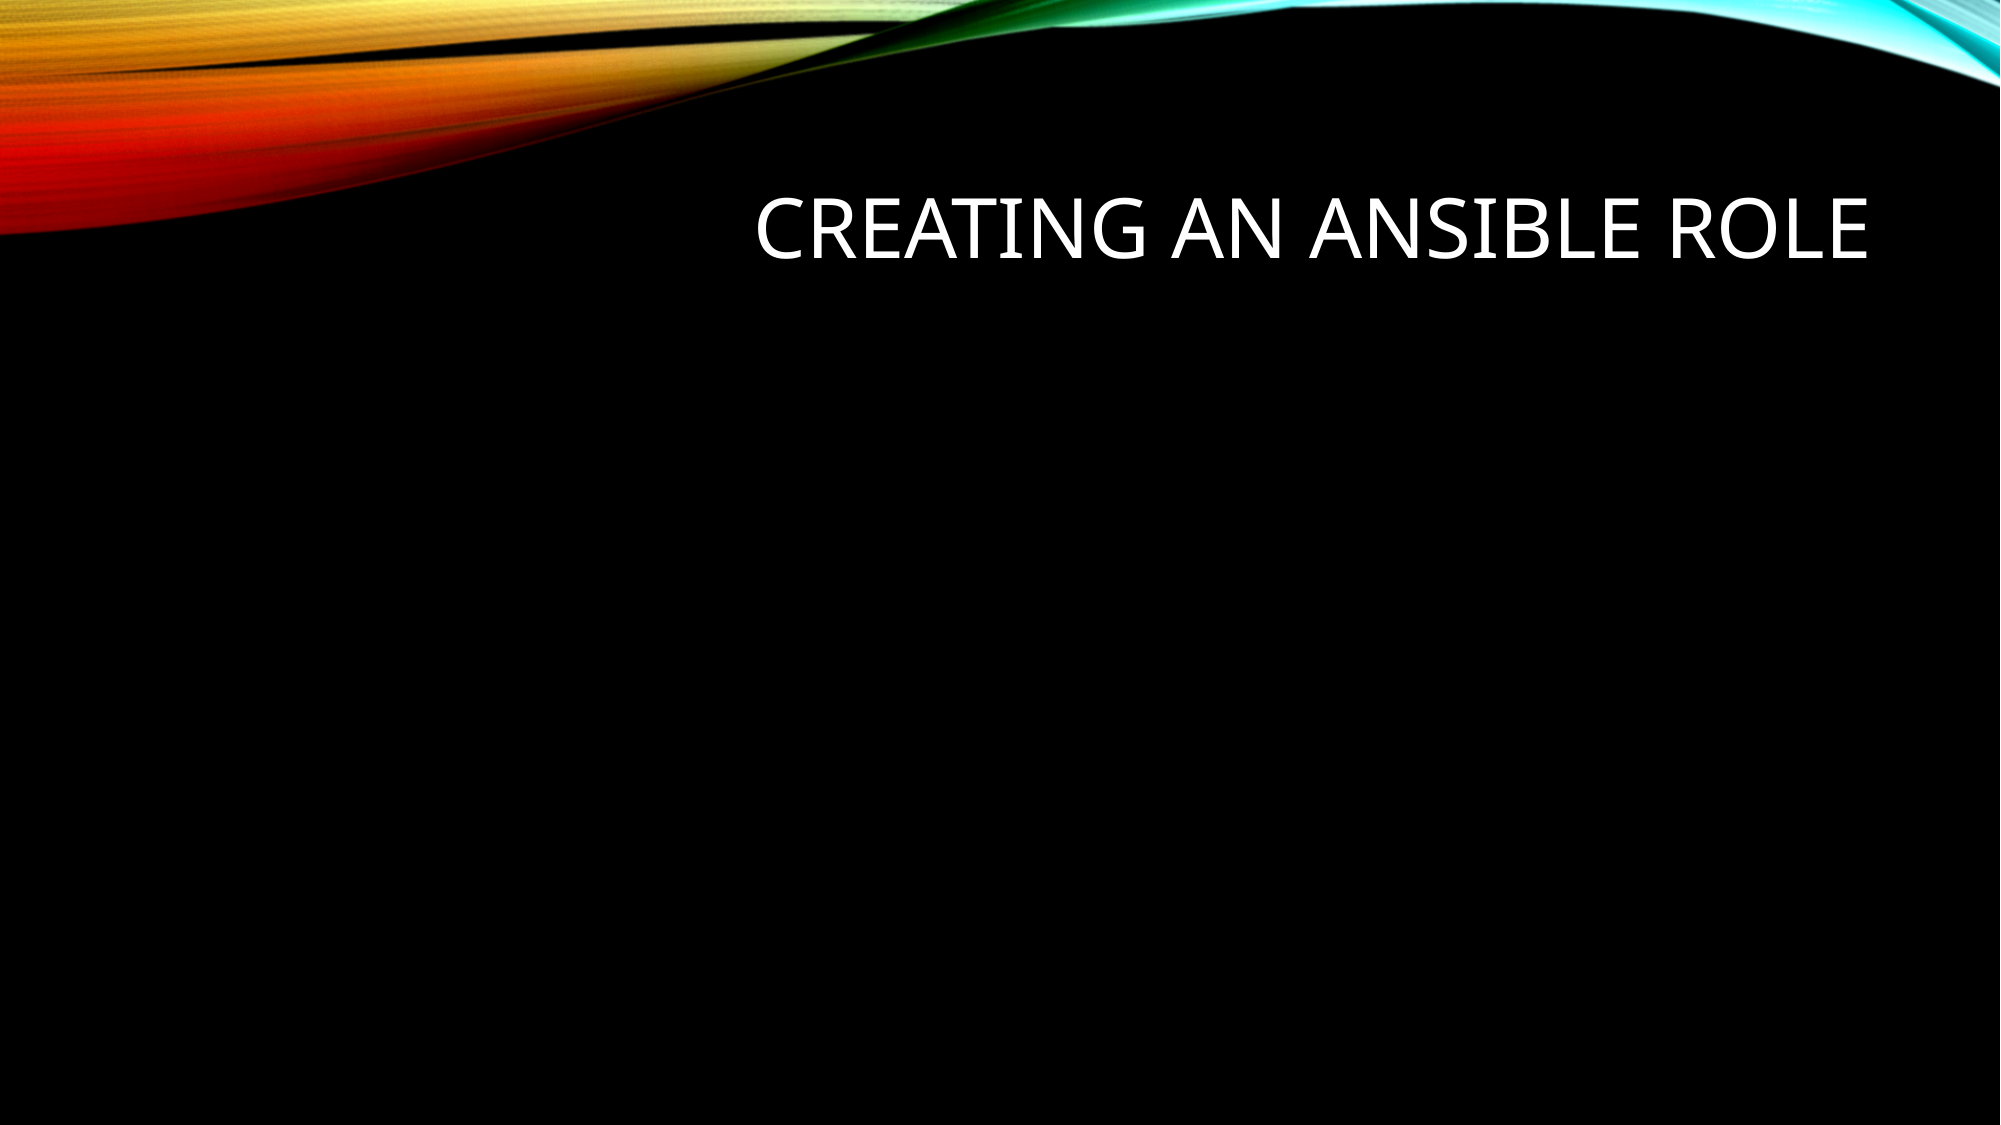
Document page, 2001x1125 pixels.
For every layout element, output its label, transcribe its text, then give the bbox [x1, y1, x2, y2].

title Creating an Ansible ROLE [474, 125, 1888, 338]
picture [0, 0, 2000, 237]
